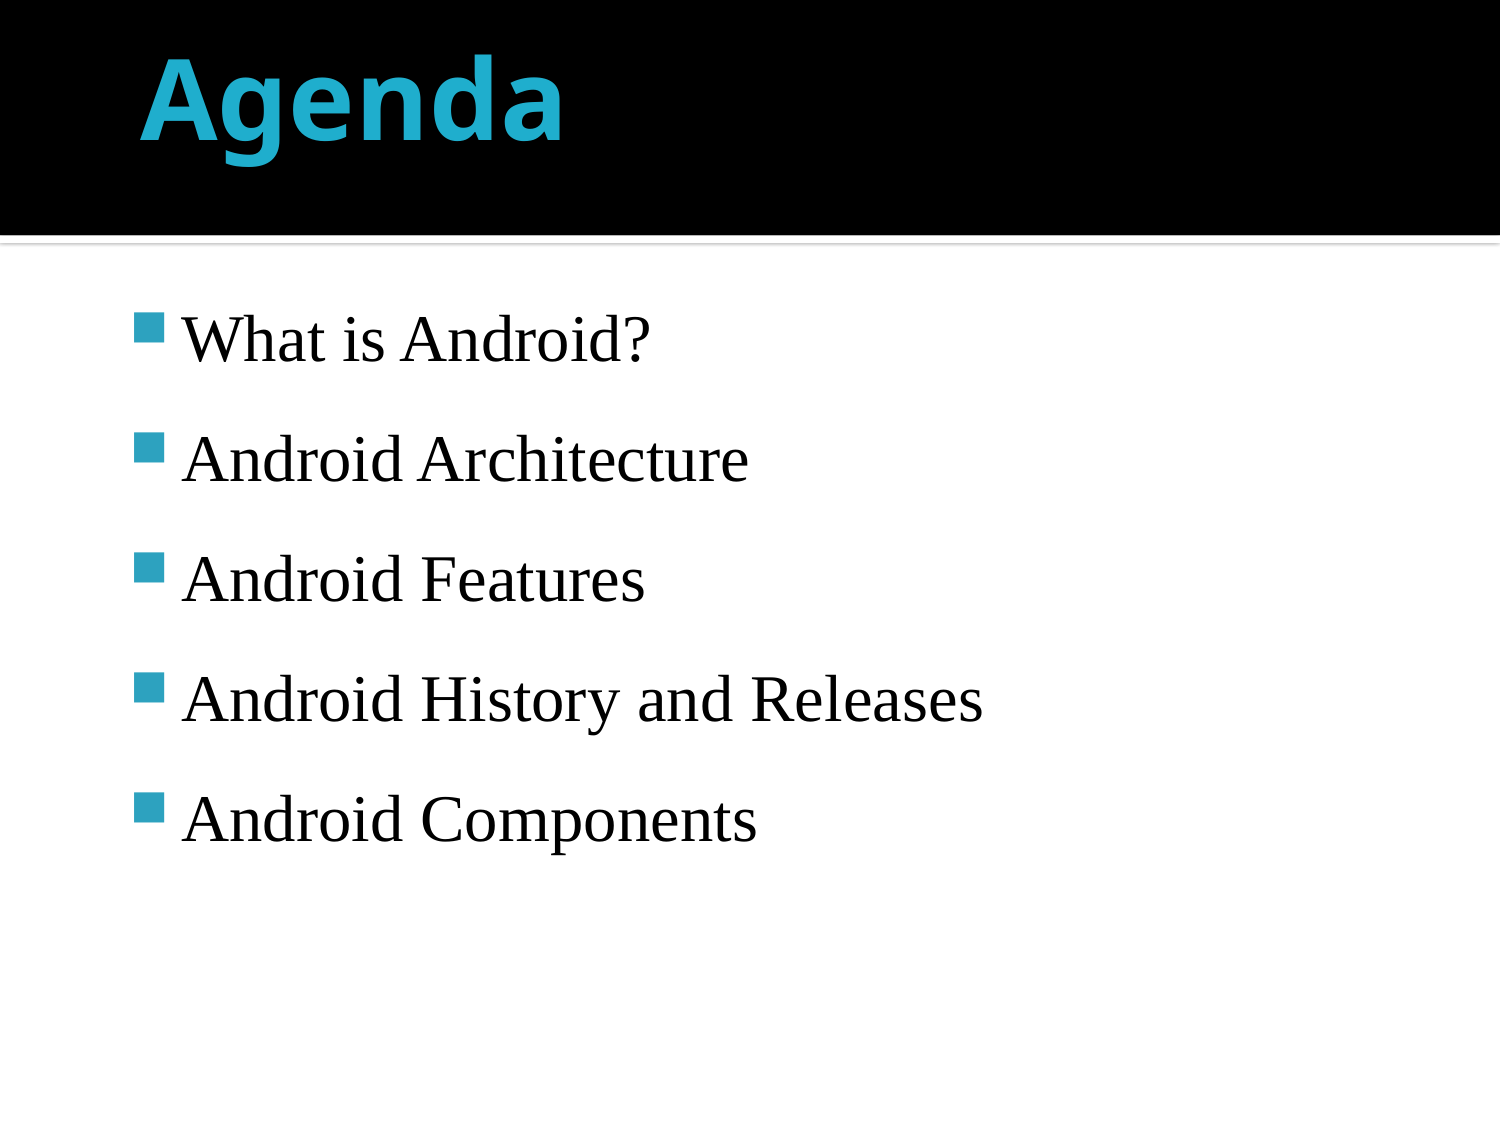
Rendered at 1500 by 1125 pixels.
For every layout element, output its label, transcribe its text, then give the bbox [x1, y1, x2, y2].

list What is Android? Android Architecture Android Features Android History and Releases Android Components [99, 239, 1300, 1102]
title Agenda [125, 62, 1325, 240]
